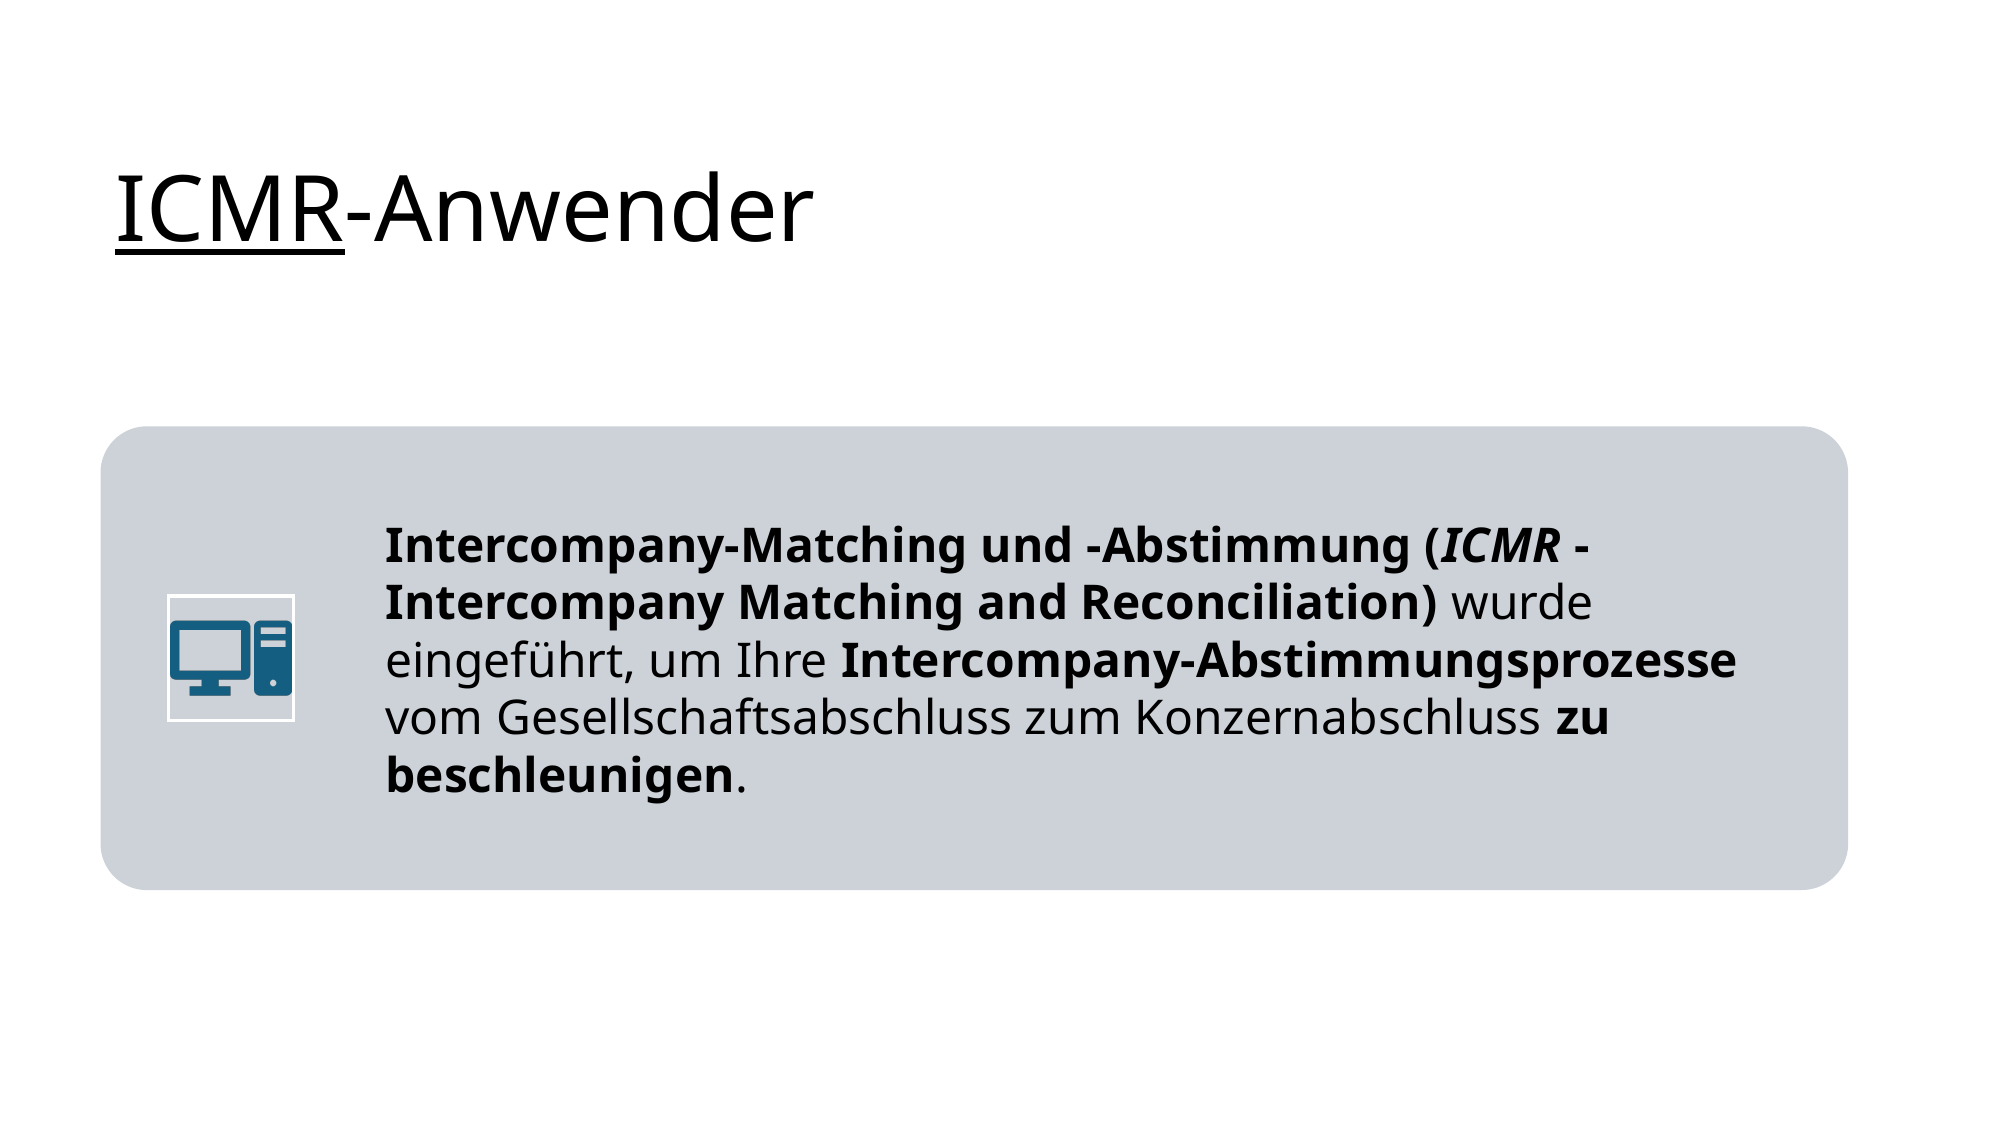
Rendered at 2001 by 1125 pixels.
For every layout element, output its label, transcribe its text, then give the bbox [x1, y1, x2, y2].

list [99, 280, 1849, 1036]
title ICMR-Anwender [100, 90, 1849, 280]
